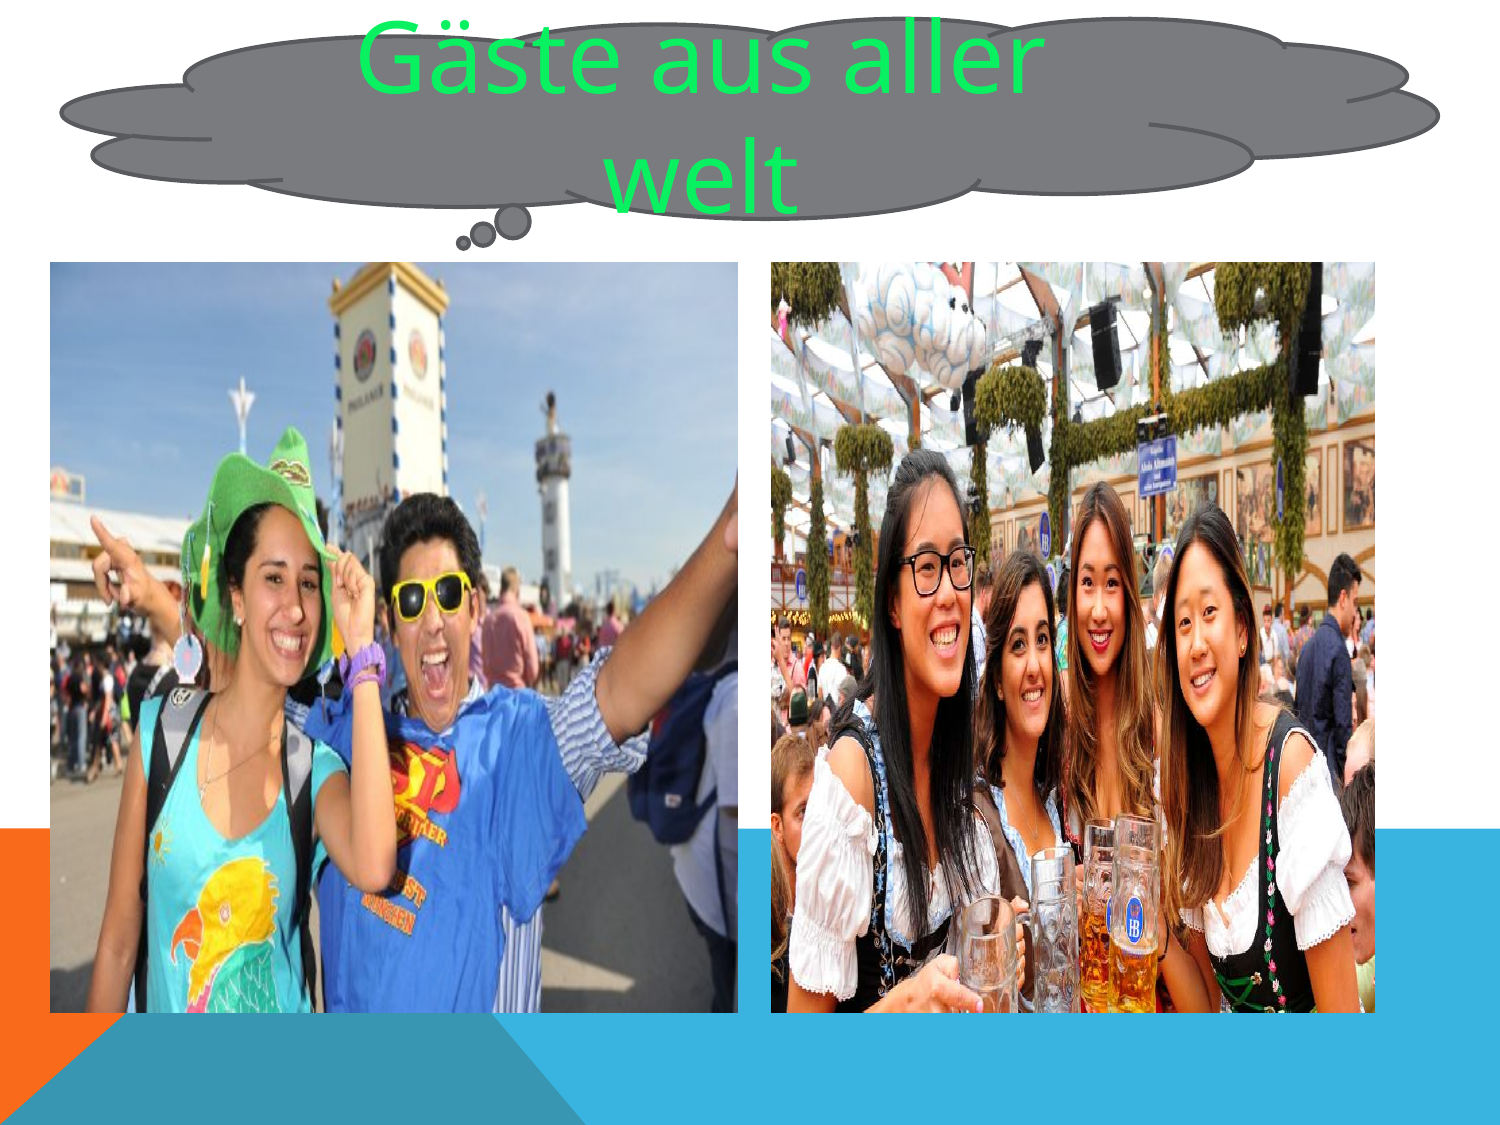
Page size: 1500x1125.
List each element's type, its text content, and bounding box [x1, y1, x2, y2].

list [770, 262, 1376, 1013]
text_box Gäste aus aller welt [59, 16, 1441, 251]
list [49, 262, 738, 1013]
